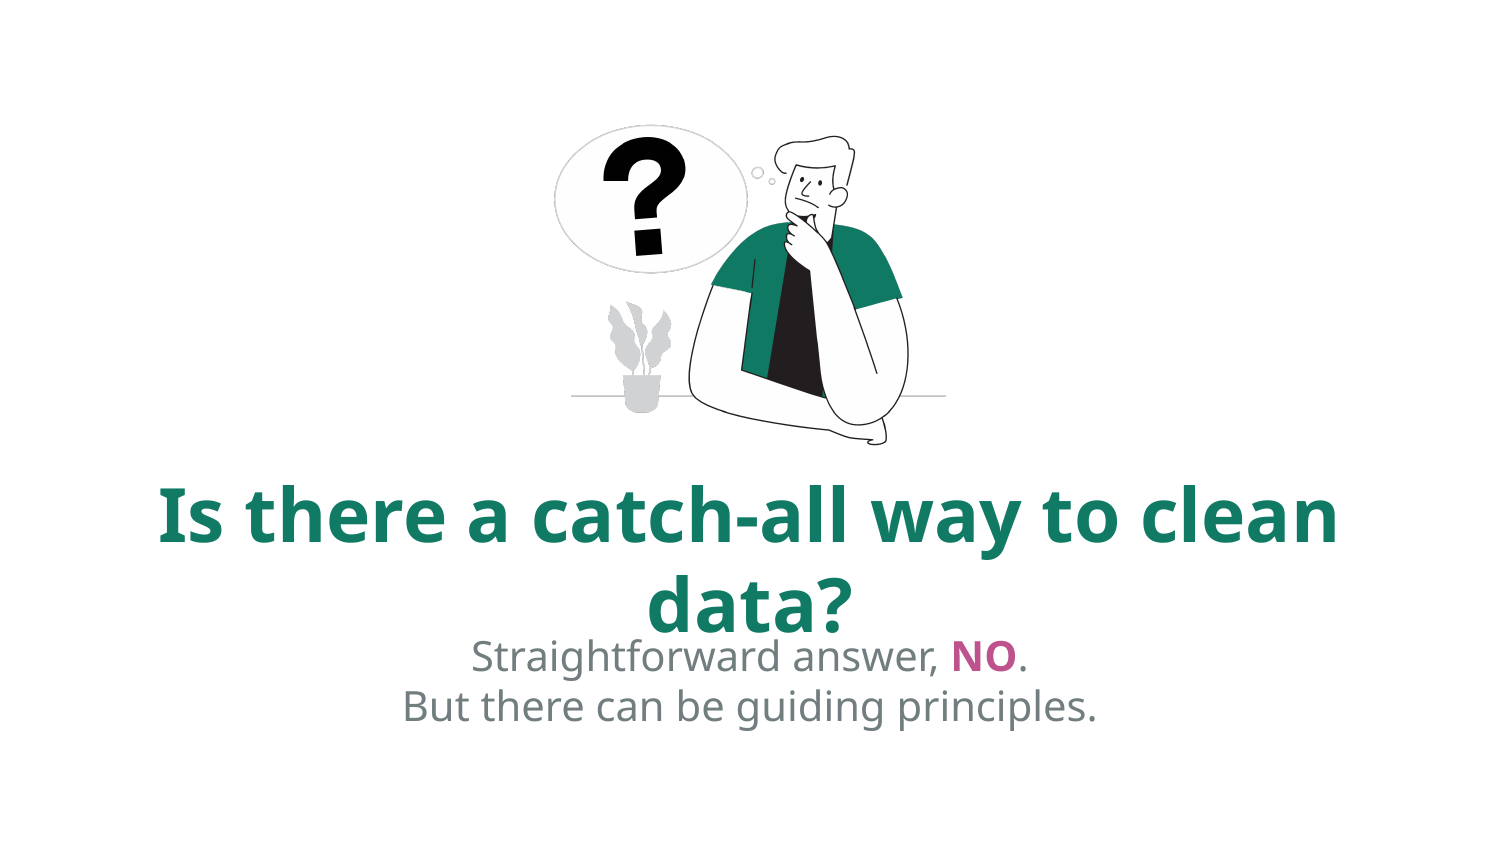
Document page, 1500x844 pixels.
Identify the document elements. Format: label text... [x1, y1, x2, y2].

title Is there a catch-all way to clean data? [51, 477, 1449, 615]
picture [482, 76, 1018, 479]
subtitle Straightforward answer, NO. But there can be guiding principles. [51, 615, 1449, 746]
